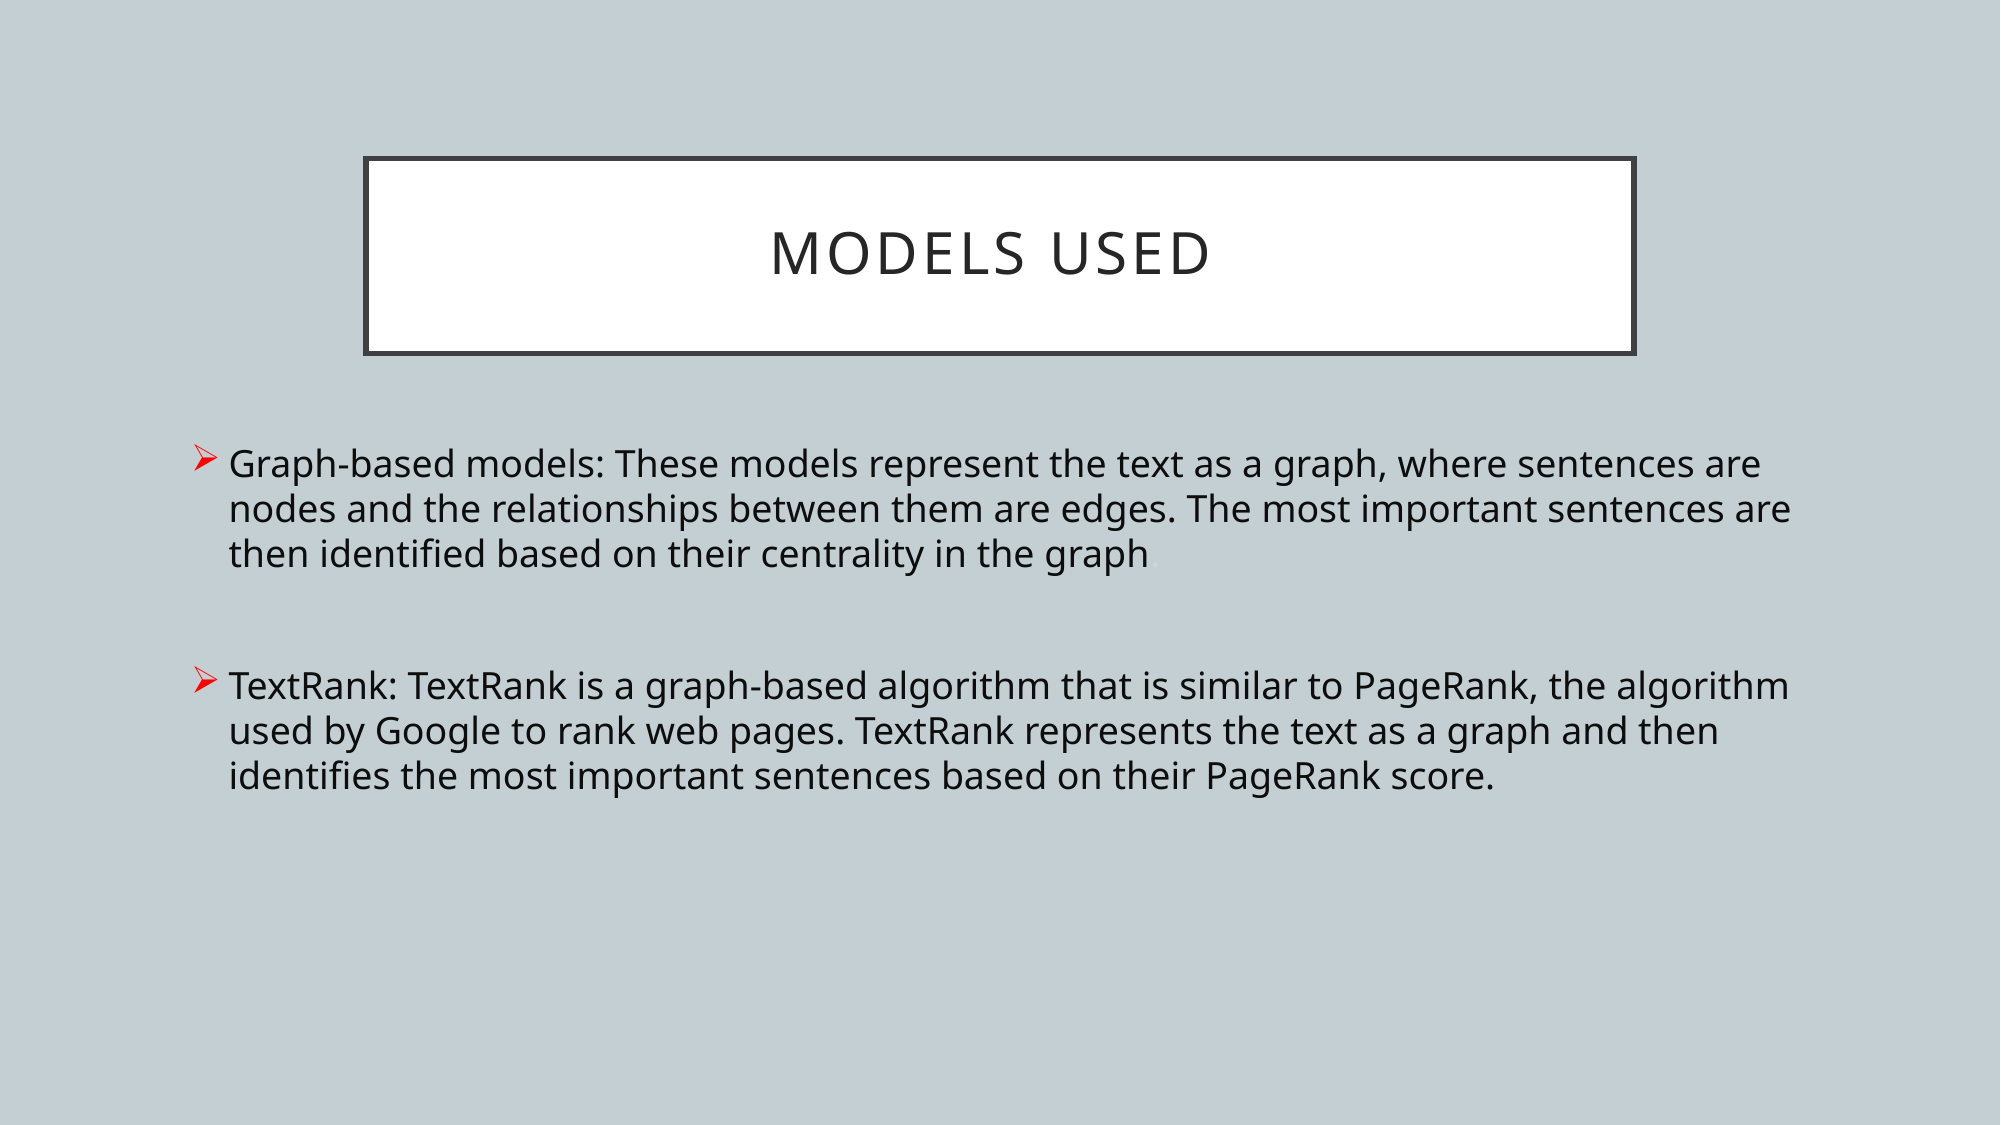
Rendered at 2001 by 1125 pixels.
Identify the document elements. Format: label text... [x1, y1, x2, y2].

list Graph-based models: These models represent the text as a graph, where sentences are nodes and the relationships between them are edges. The most important sentences are then identified based on their centrality in the graph. TextRank: TextRank is a graph-based algorithm that is similar to PageRank, the algorithm used by Google to rank web pages. TextRank represents the text as a graph and then identifies the most important sentences based on their PageRank score. [176, 432, 1813, 942]
title Models Used [363, 156, 1637, 356]
